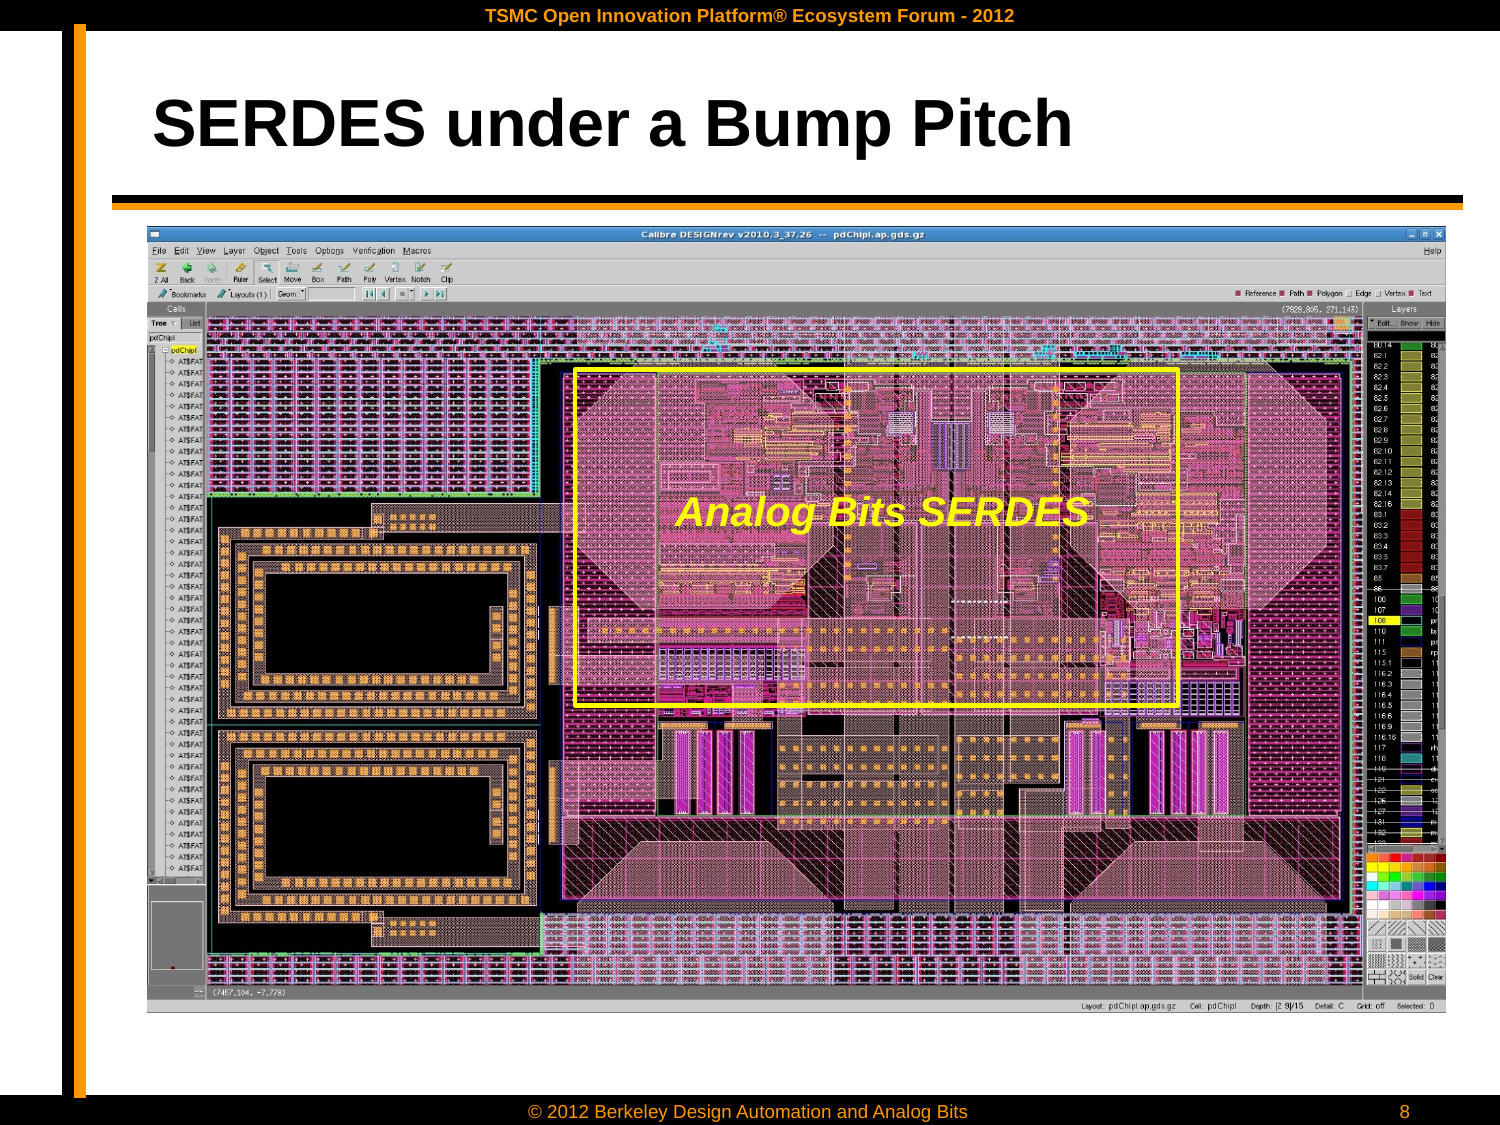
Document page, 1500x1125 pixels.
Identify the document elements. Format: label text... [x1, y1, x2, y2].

picture [147, 226, 1446, 1013]
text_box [574, 369, 1179, 706]
title SERDES under a Bump Pitch [114, 44, 1500, 196]
slide_number 8 [1074, 1096, 1425, 1125]
